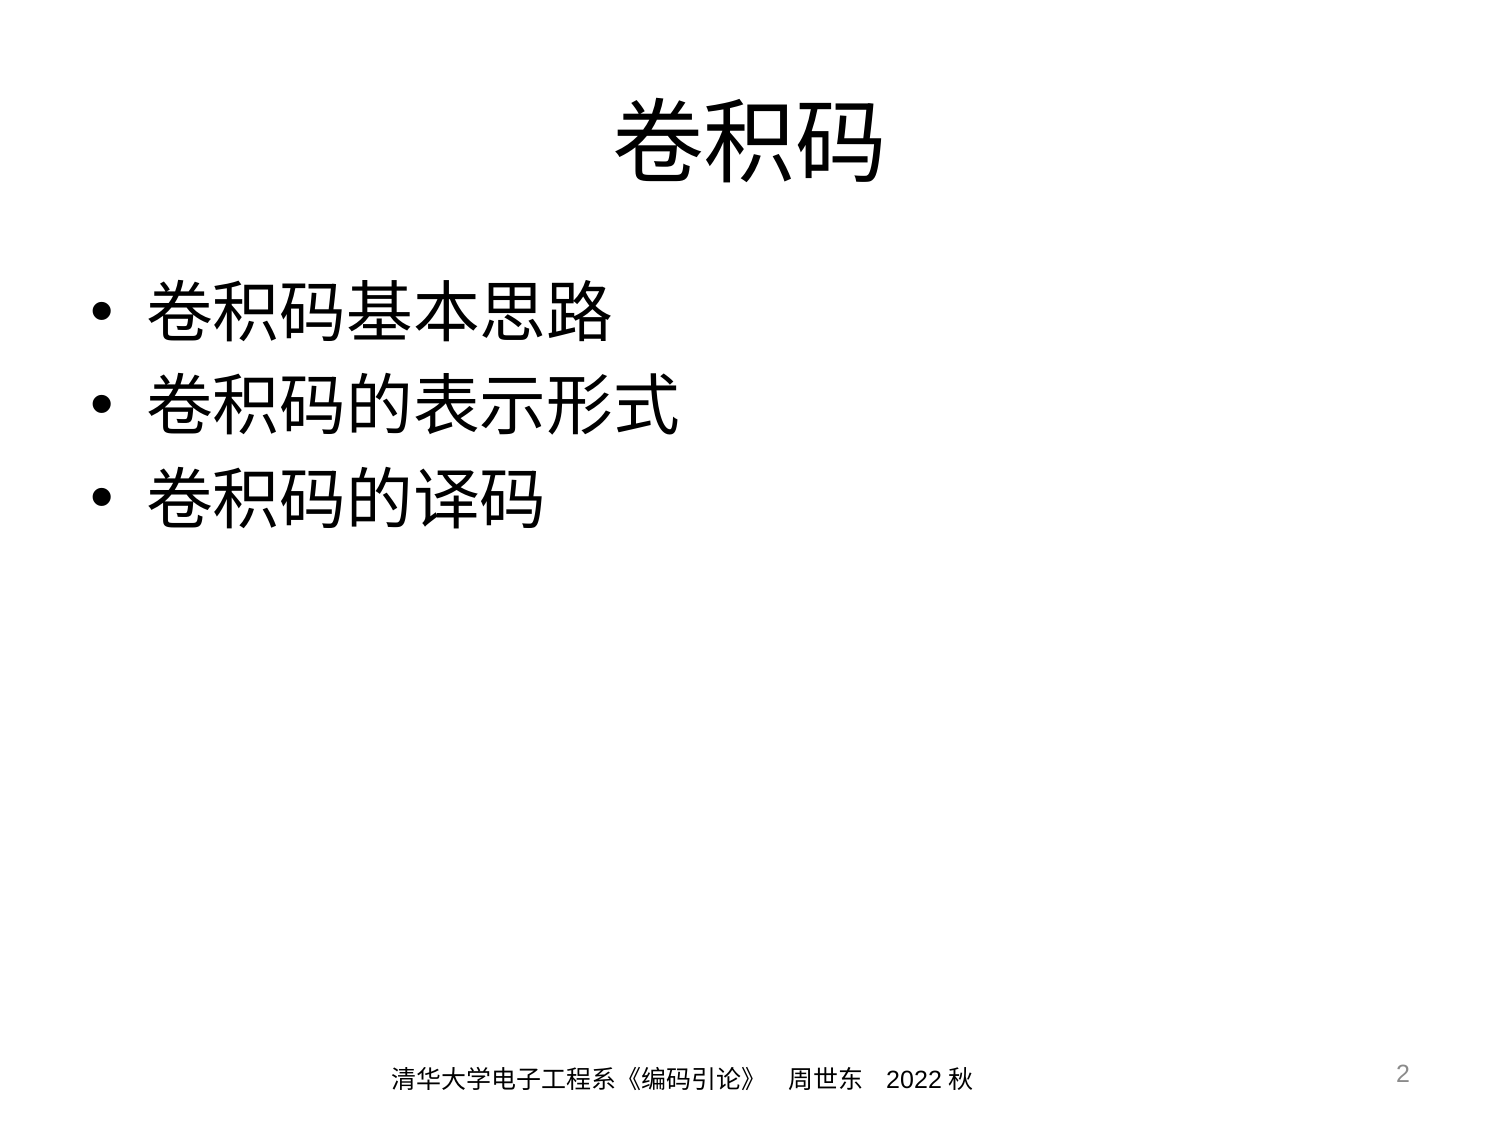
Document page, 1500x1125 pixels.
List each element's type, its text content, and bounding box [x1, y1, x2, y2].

slide_number 2 [1074, 1042, 1425, 1103]
list 卷积码基本思路 卷积码的表示形式 卷积码的译码 [75, 262, 1425, 1005]
title 卷积码 [75, 45, 1425, 233]
